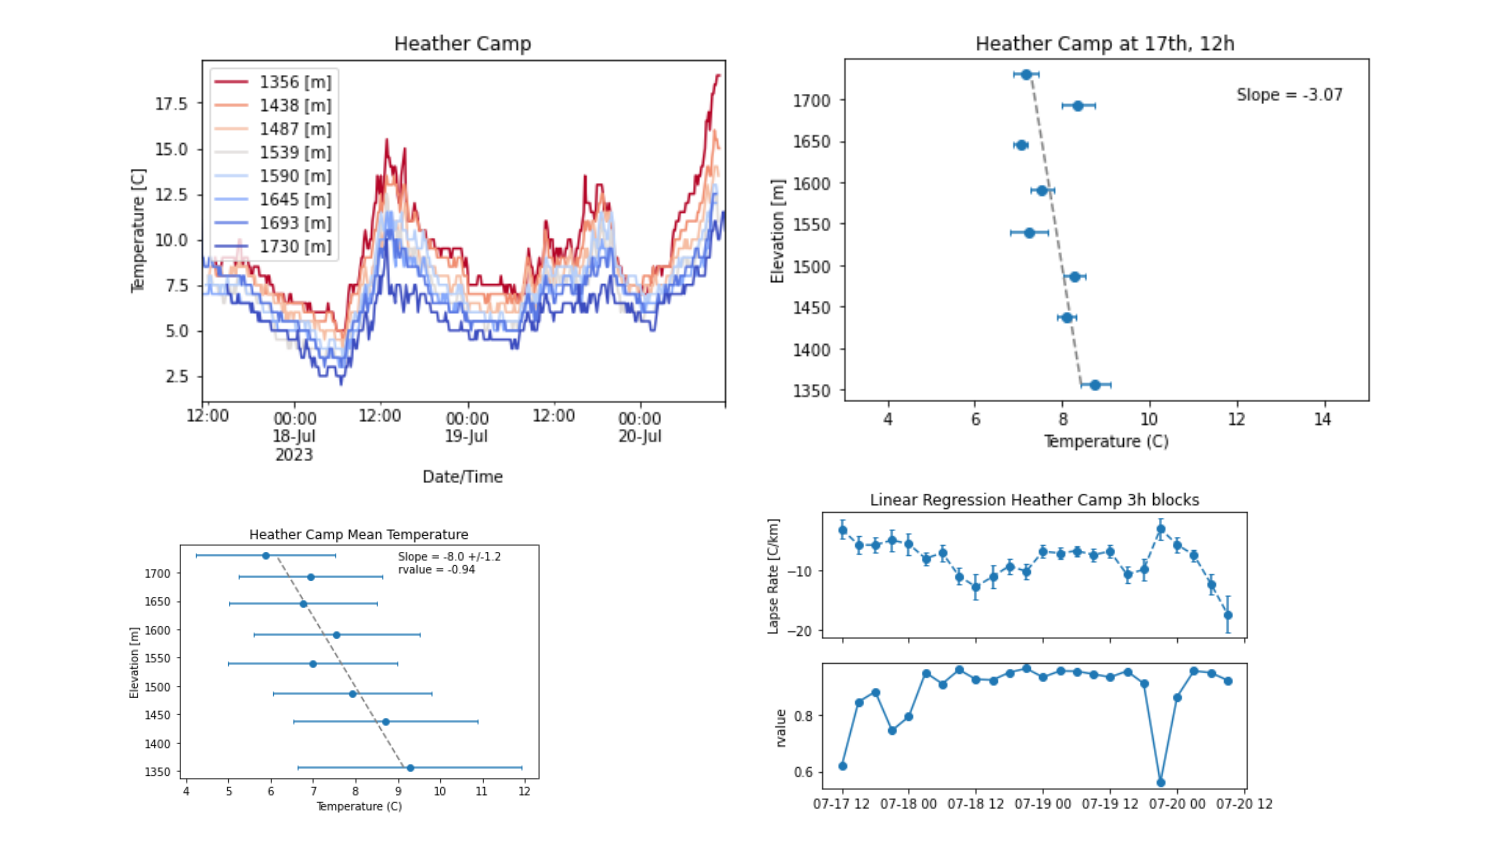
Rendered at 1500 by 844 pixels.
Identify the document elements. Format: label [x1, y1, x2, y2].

picture [122, 521, 545, 819]
picture [759, 24, 1378, 460]
picture [122, 24, 736, 497]
picture [759, 484, 1281, 819]
